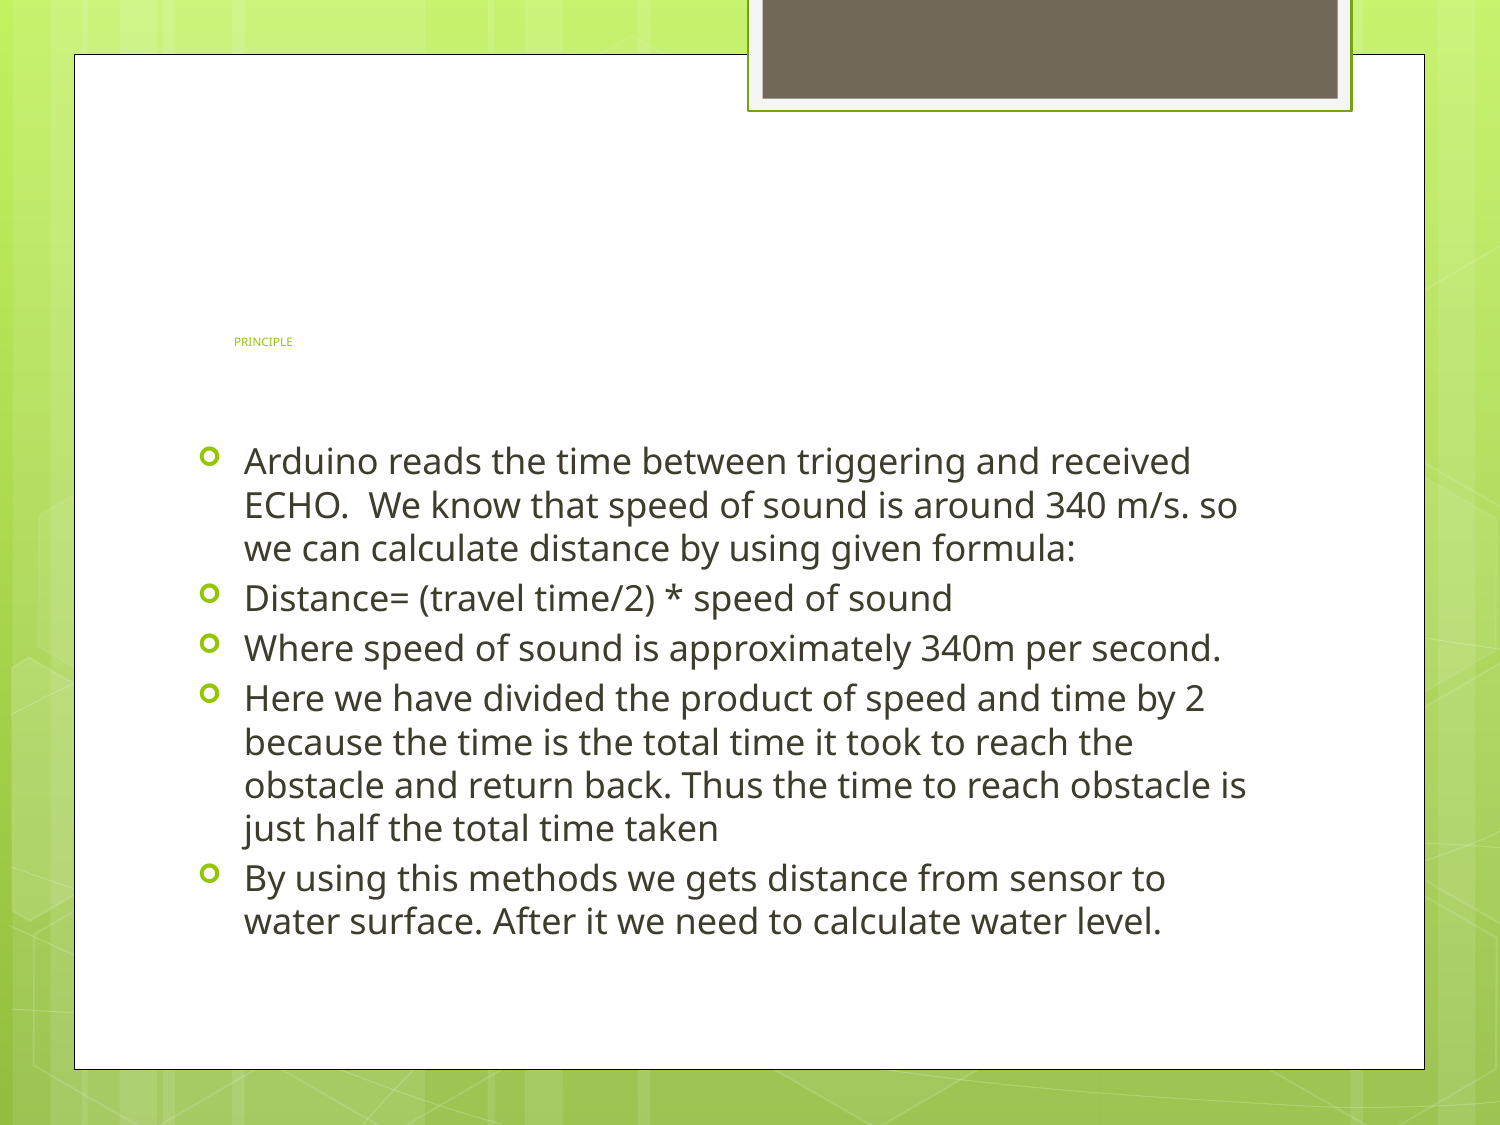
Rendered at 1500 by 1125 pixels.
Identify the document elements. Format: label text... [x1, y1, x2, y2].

title PRINCIPLE [171, 168, 1324, 357]
list Arduino reads the time between triggering and received ECHO. We know that speed of sound is around 340 m/s. so we can calculate distance by using given formula: Distance= (travel time/2) * speed of sound Where speed of sound is approximately 340m per second. Here we have divided the product of speed and time by 2 because the time is the total time it took to reach the obstacle and return back. Thus the time to reach obstacle is just half the total time taken By using this methods we gets distance from sensor to water surface. After it we need to calculate water level. [171, 381, 1283, 957]
